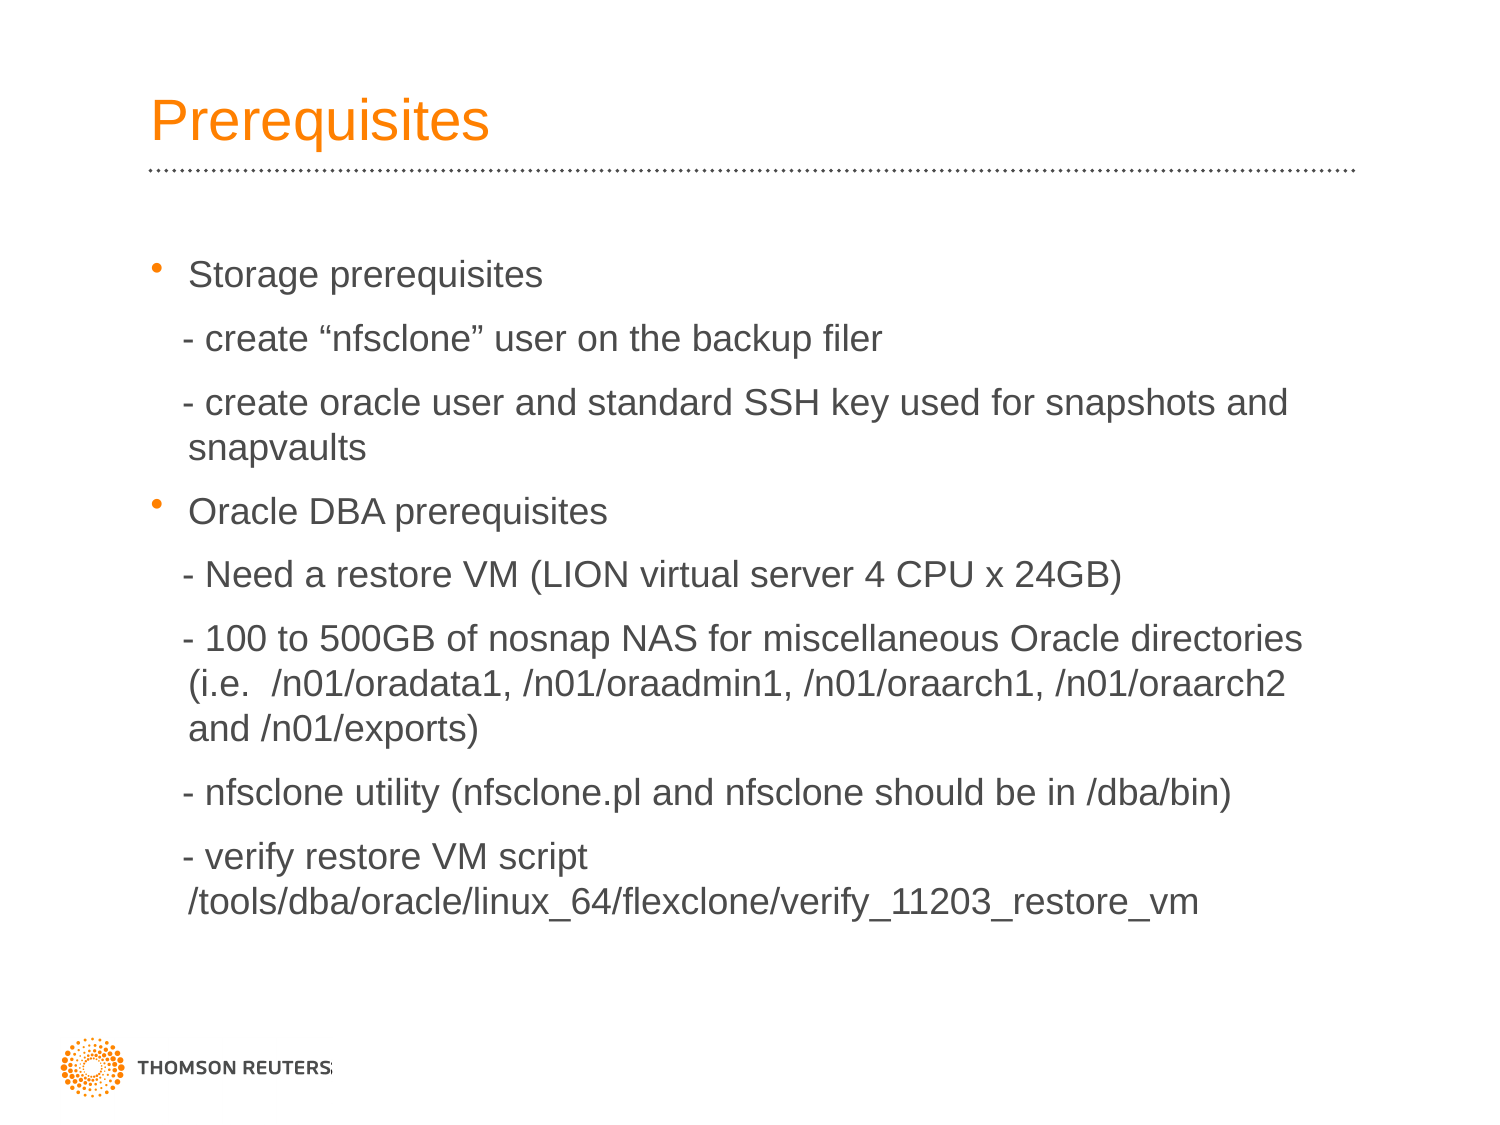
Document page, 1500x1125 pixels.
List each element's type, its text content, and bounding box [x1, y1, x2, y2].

title Prerequisites [150, 15, 1360, 153]
list Storage prerequisites - create “nfsclone” user on the backup filer - create oracle user and standard SSH key used for snapshots and snapvaults Oracle DBA prerequisites - Need a restore VM (LION virtual server 4 CPU x 24GB) - 100 to 500GB of nosnap NAS for miscellaneous Oracle directories (i.e. /n01/oradata1, /n01/oraadmin1, /n01/oraarch1, /n01/oraarch2 and /n01/exports) - nfsclone utility (nfsclone.pl and nfsclone should be in /dba/bin) - verify restore VM script /tools/dba/oracle/linux_64/flexclone/verify_11203_restore_vm [150, 250, 1360, 1001]
picture [60, 1037, 333, 1125]
